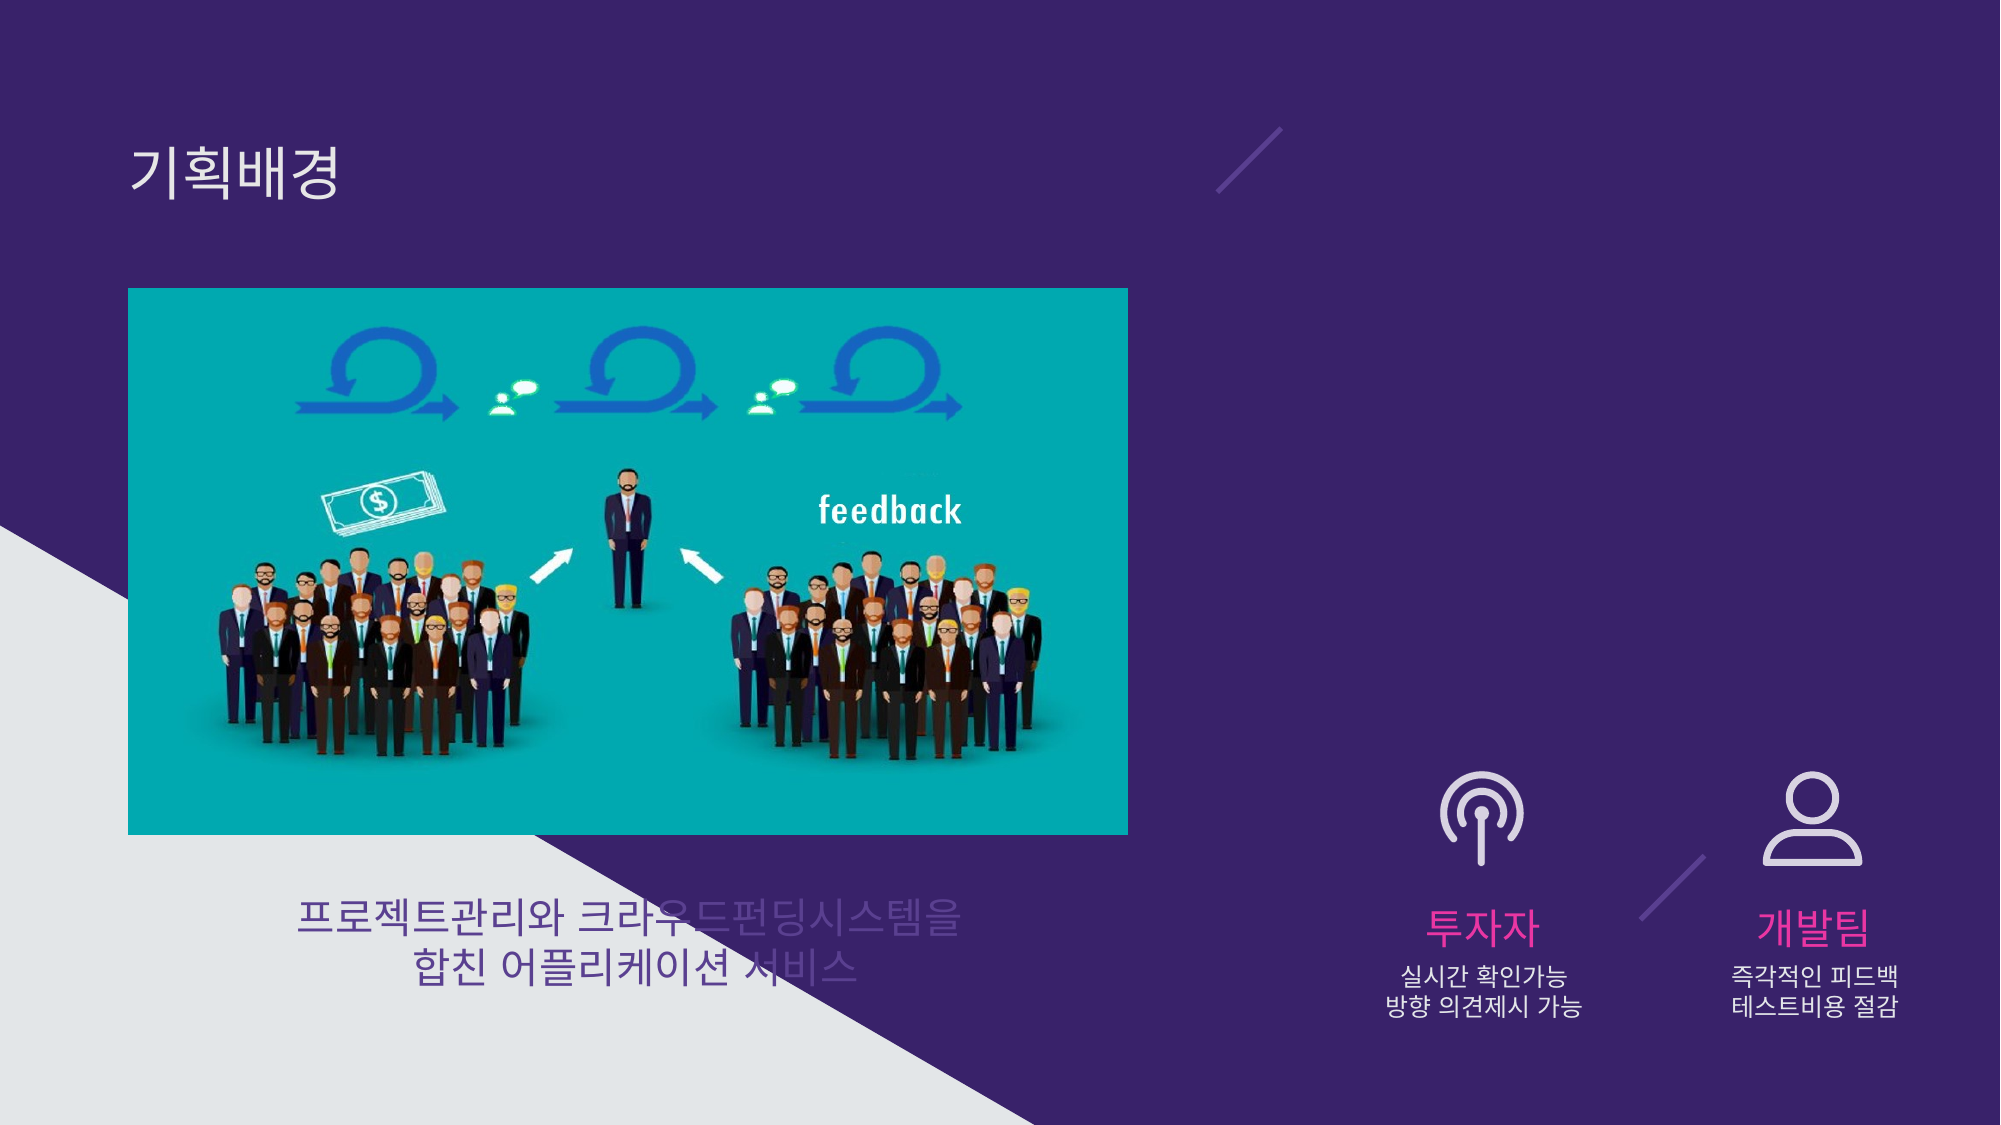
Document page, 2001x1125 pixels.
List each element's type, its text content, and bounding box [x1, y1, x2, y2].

text_box [0, 0, 2000, 1125]
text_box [1640, 855, 1705, 920]
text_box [1349, 902, 1618, 1035]
text_box [1474, 806, 1489, 866]
text_box [1440, 771, 1524, 843]
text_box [1217, 128, 1282, 193]
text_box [1680, 902, 1949, 1035]
picture [128, 288, 1128, 835]
text_box 프로젝트관리와 크라우드펀딩시스템을 합친 어플리케이션 서비스 [89, 891, 1182, 993]
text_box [1762, 771, 1863, 866]
text_box 기획배경 [128, 137, 917, 208]
